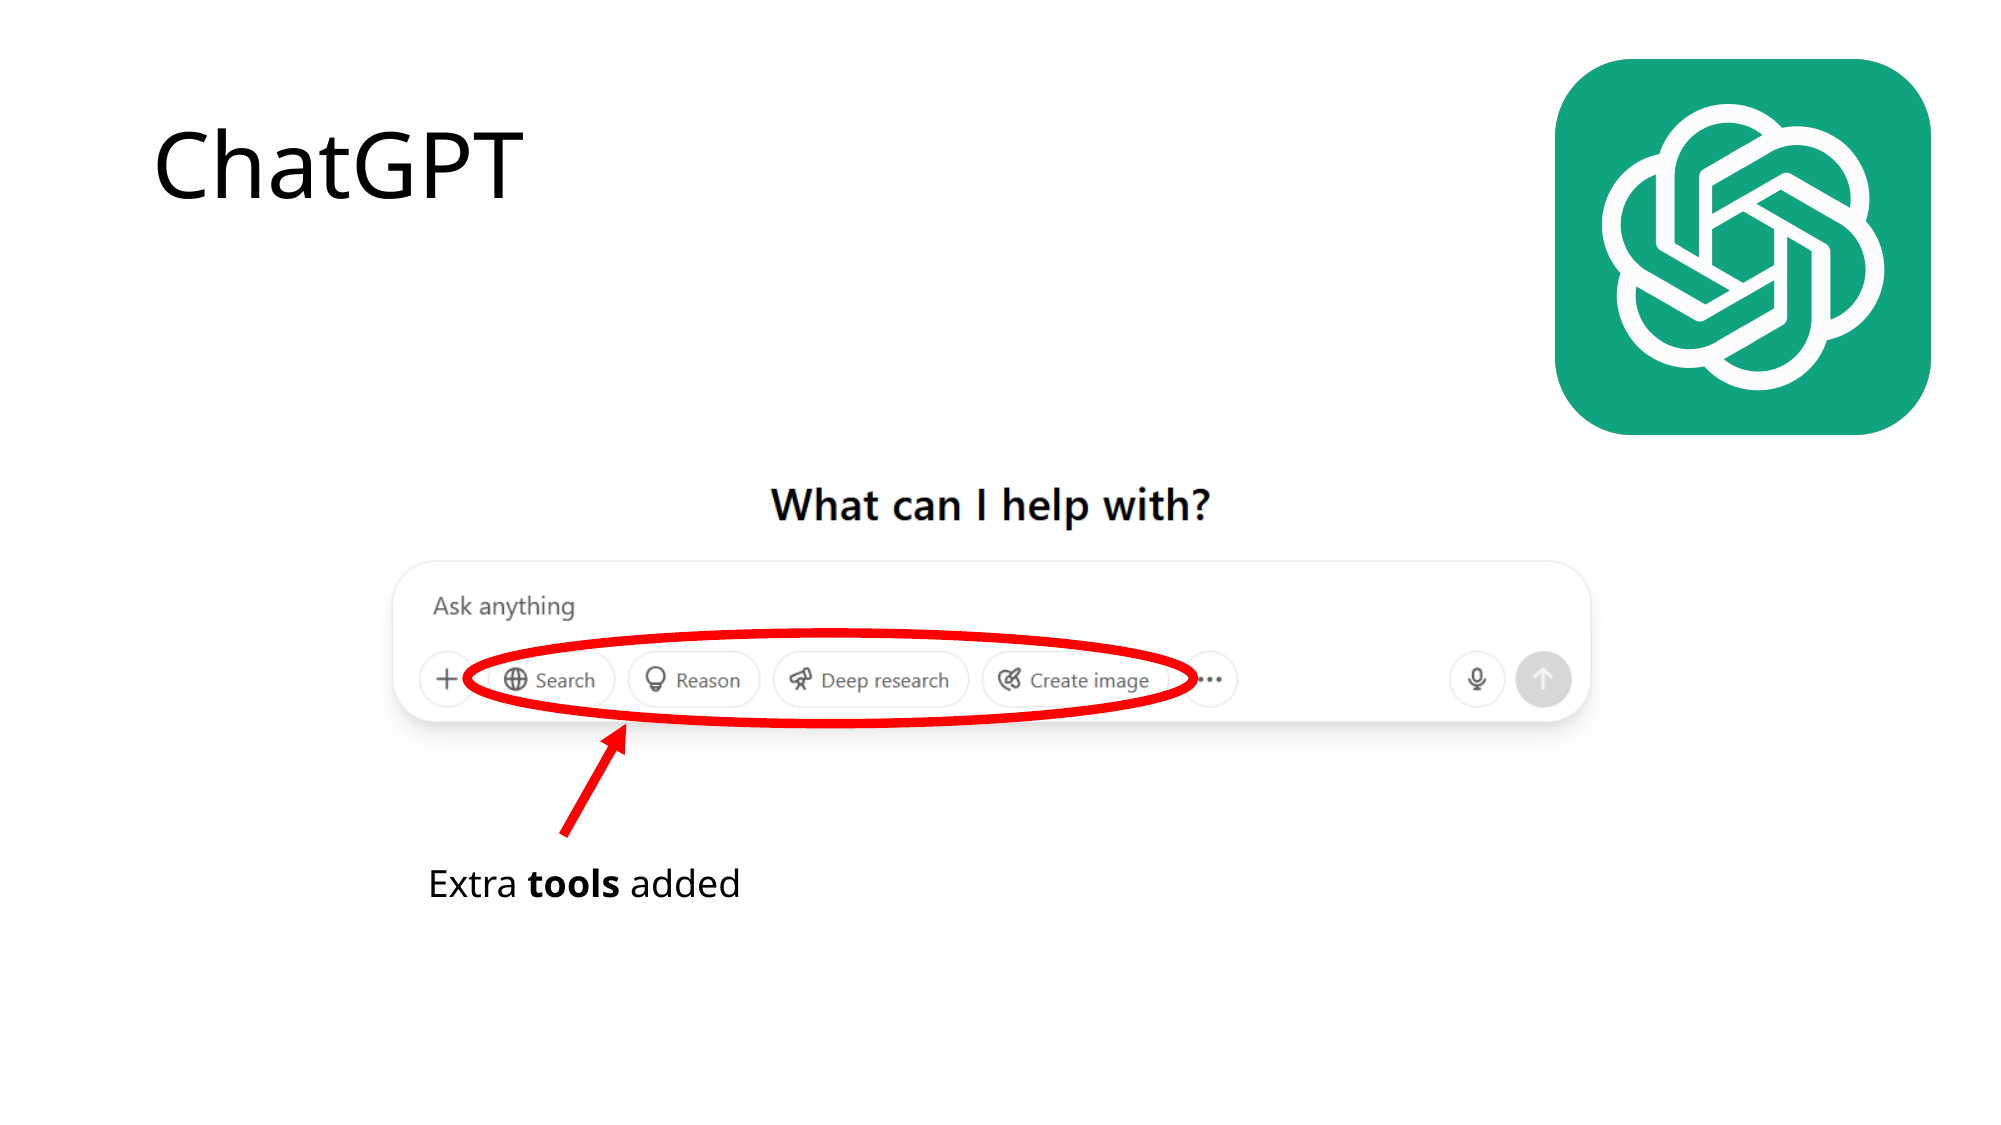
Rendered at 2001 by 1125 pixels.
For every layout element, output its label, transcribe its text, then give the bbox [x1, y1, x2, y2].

picture [1555, 59, 1931, 435]
text_box Extra tools added [413, 852, 849, 913]
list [357, 450, 1643, 768]
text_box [562, 723, 627, 836]
title ChatGPT [137, 59, 1555, 278]
